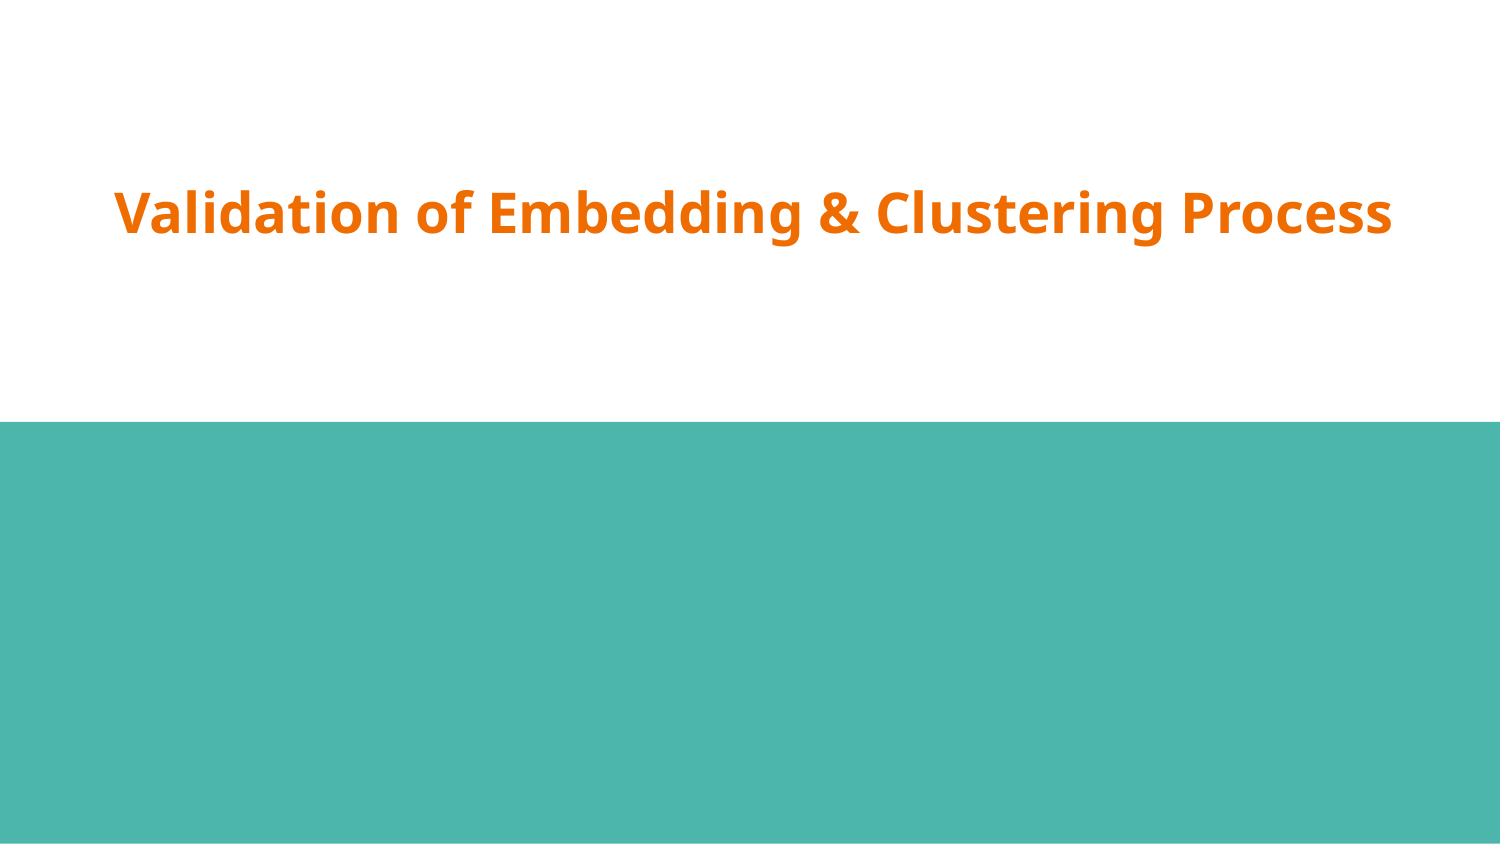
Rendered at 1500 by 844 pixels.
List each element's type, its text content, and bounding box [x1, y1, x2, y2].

title Validation of Embedding & Clustering Process [51, 133, 1458, 289]
